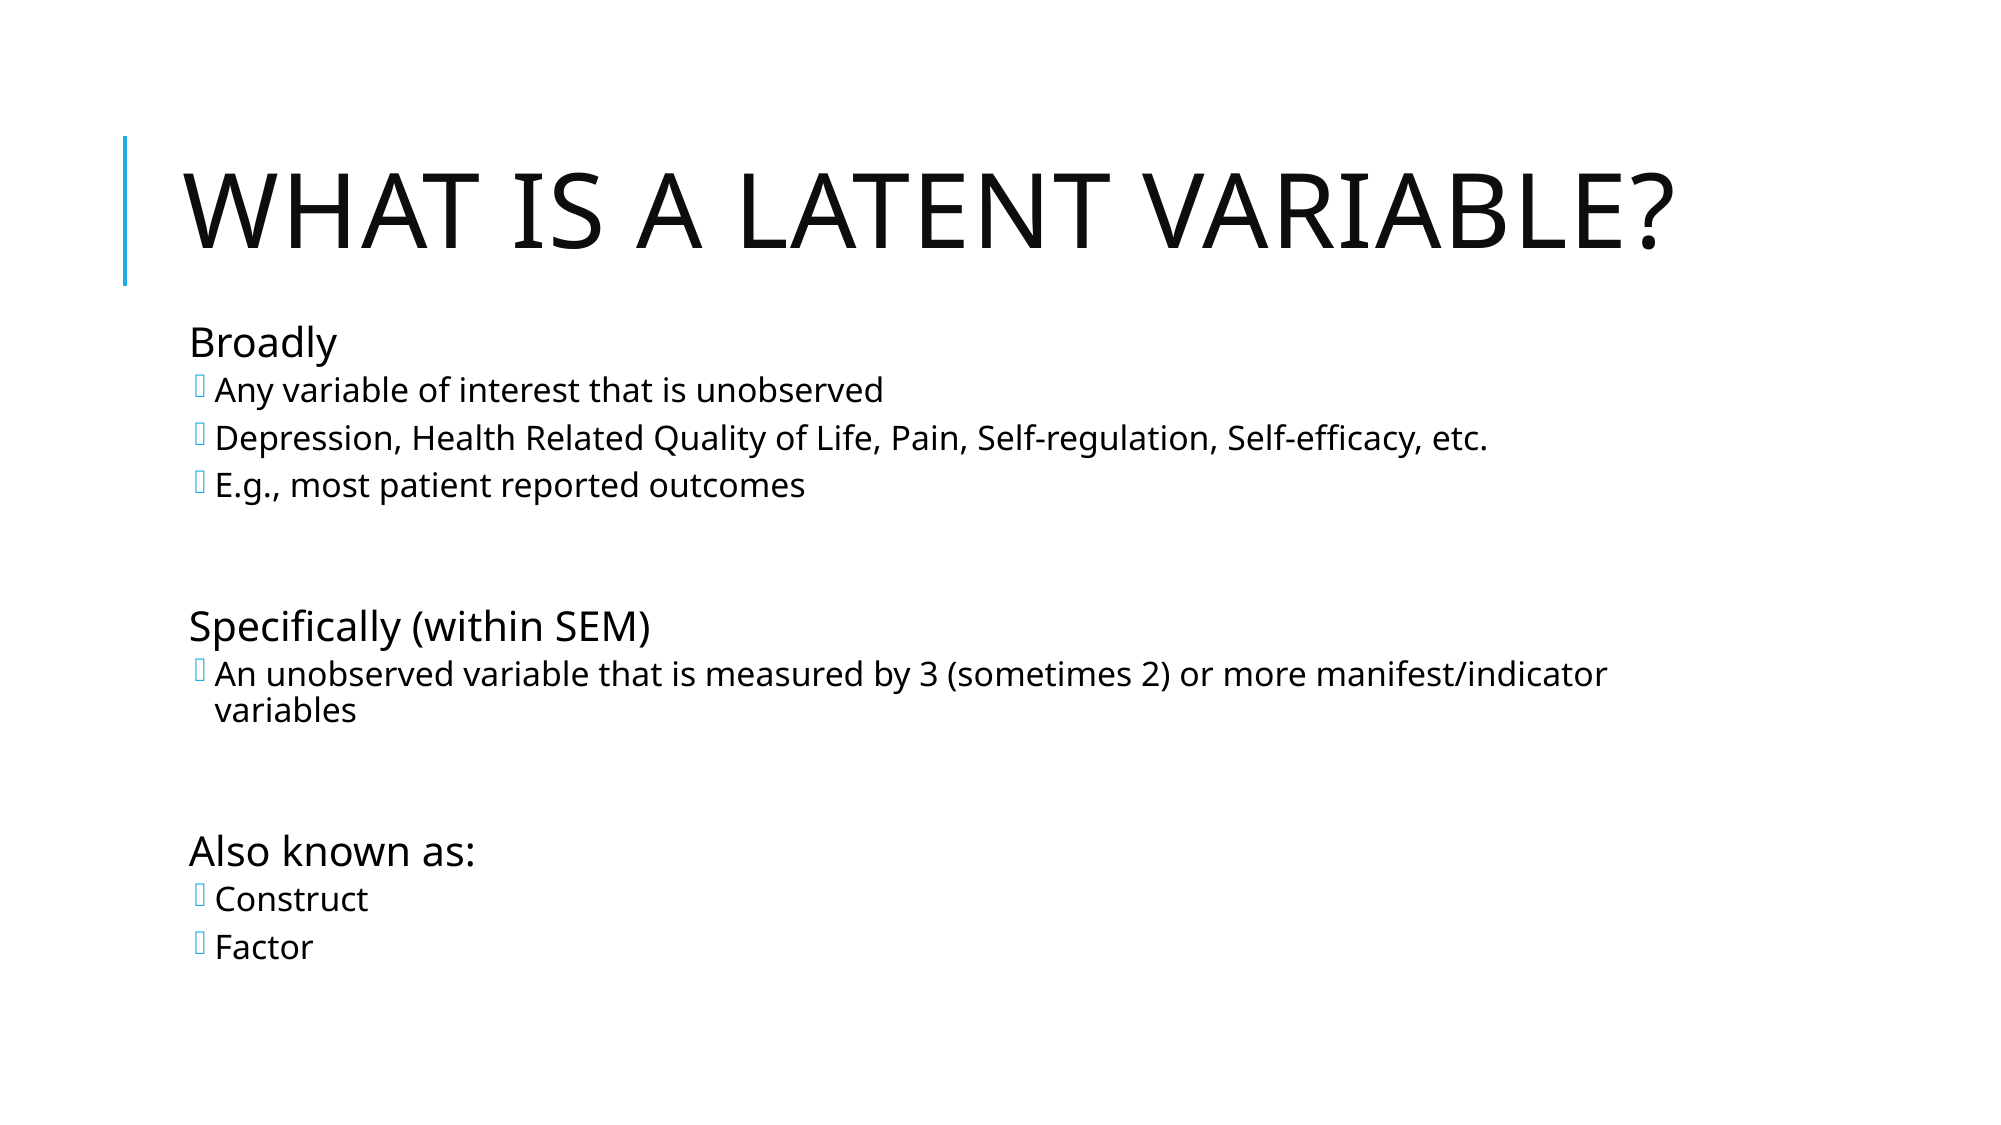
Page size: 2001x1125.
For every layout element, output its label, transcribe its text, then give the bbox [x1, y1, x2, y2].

list Broadly Any variable of interest that is unobserved Depression, Health Related Quality of Life, Pain, Self-regulation, Self-efficacy, etc. E.g., most patient reported outcomes Specifically (within SEM) An unobserved variable that is measured by 3 (sometimes 2) or more manifest/indicator variables Also known as: Construct Factor [168, 314, 1763, 975]
title What is a latent variable? [168, 96, 1763, 314]
